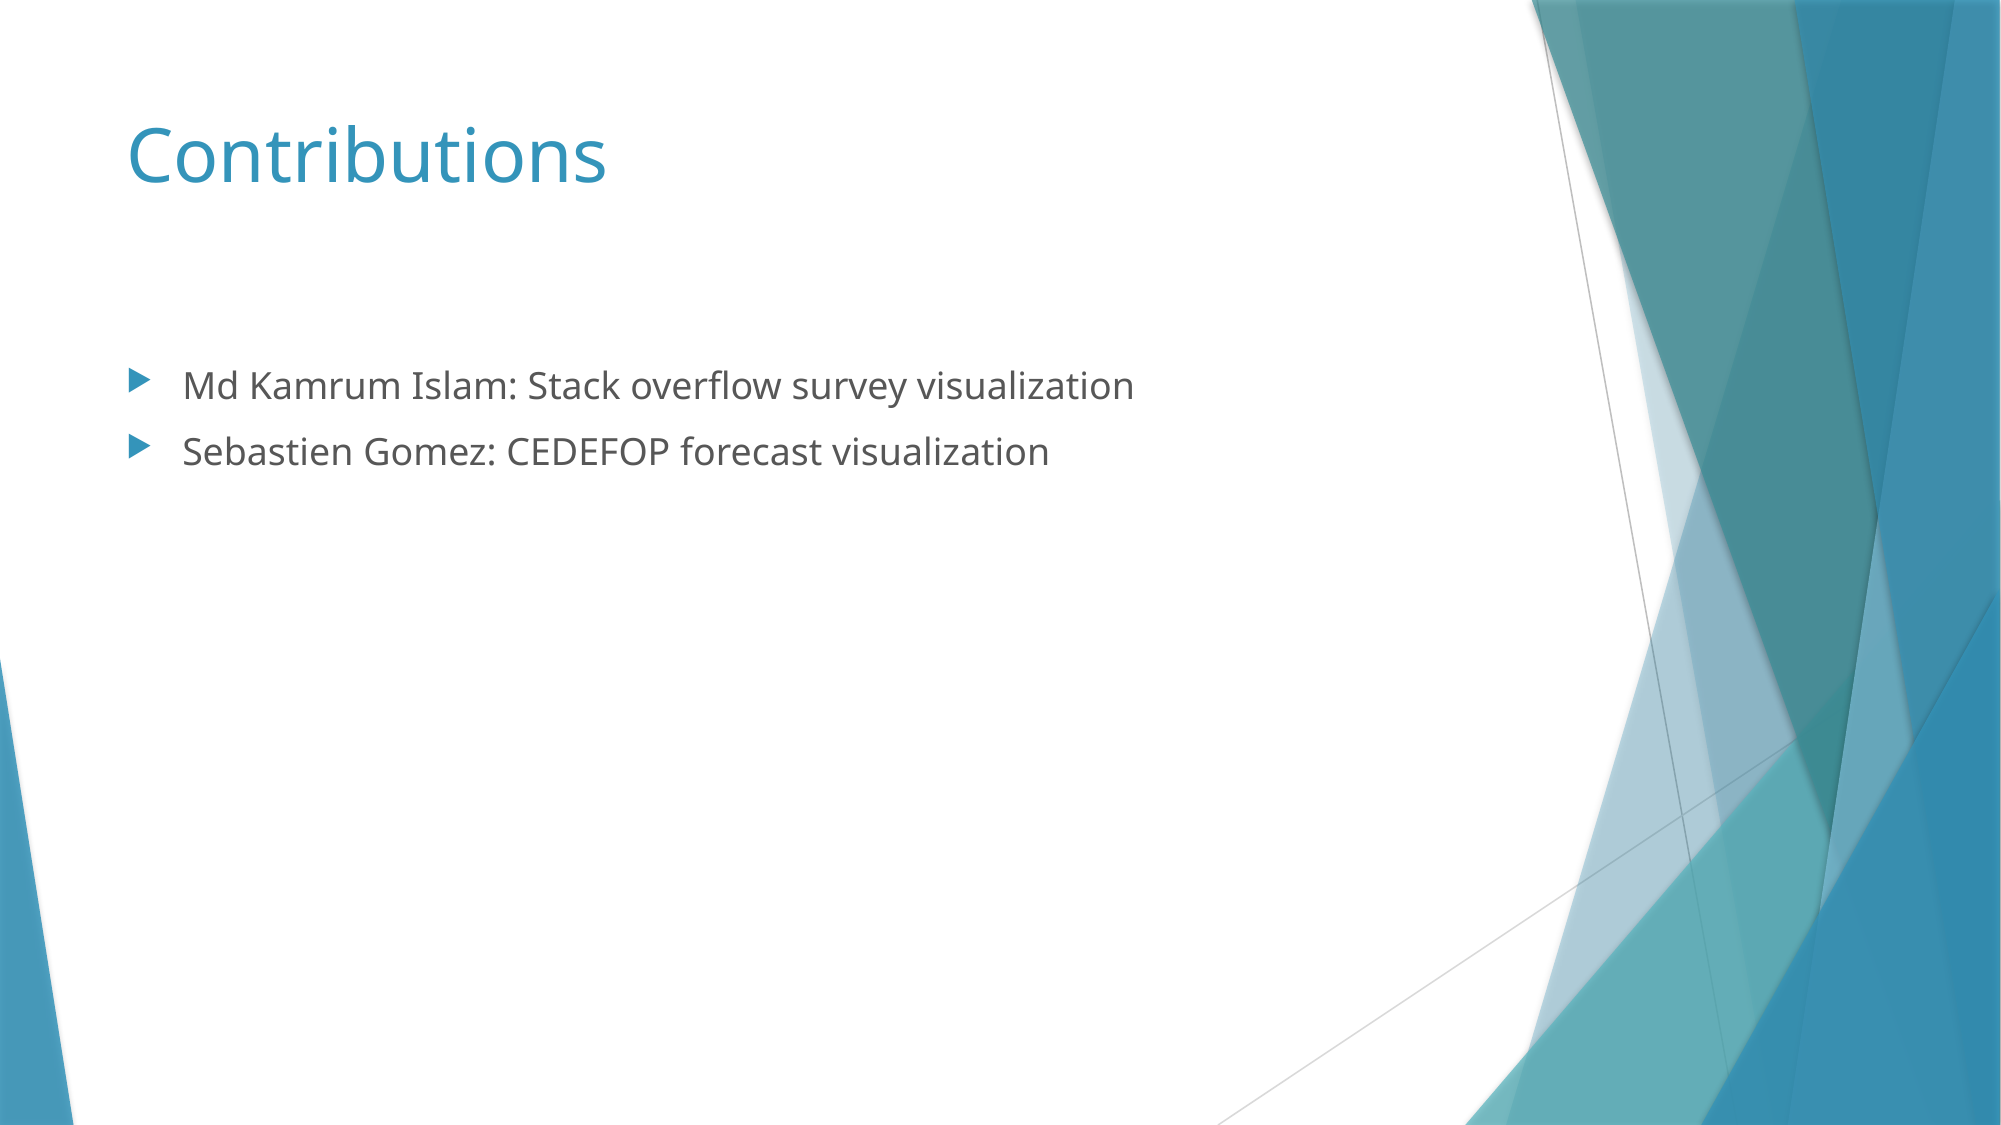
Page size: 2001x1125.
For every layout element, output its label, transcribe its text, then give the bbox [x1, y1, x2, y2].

list Md Kamrum Islam: Stack overflow survey visualization Sebastien Gomez: CEDEFOP forecast visualization [111, 354, 1522, 992]
title Contributions [111, 99, 1522, 317]
